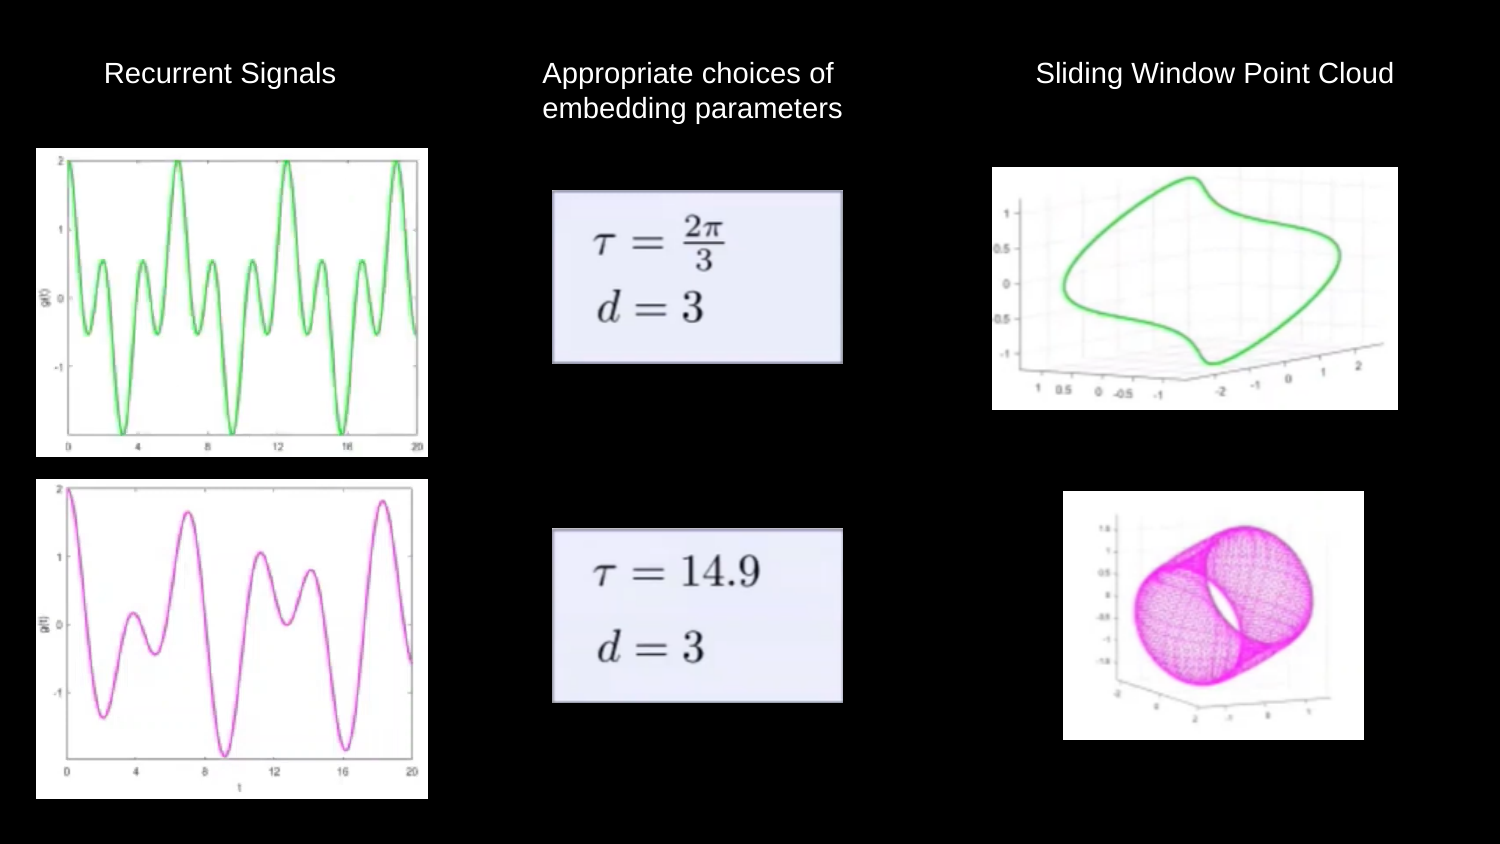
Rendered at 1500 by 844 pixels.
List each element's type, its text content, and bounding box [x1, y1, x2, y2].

picture [992, 166, 1398, 410]
picture [1062, 490, 1364, 740]
text_box Appropriate choices of embedding parameters [527, 39, 933, 140]
text_box Recurrent Signals [88, 39, 495, 105]
picture [36, 479, 429, 800]
picture [552, 528, 843, 703]
picture [552, 190, 843, 364]
text_box Sliding Window Point Cloud [1020, 39, 1427, 105]
picture [36, 148, 443, 469]
